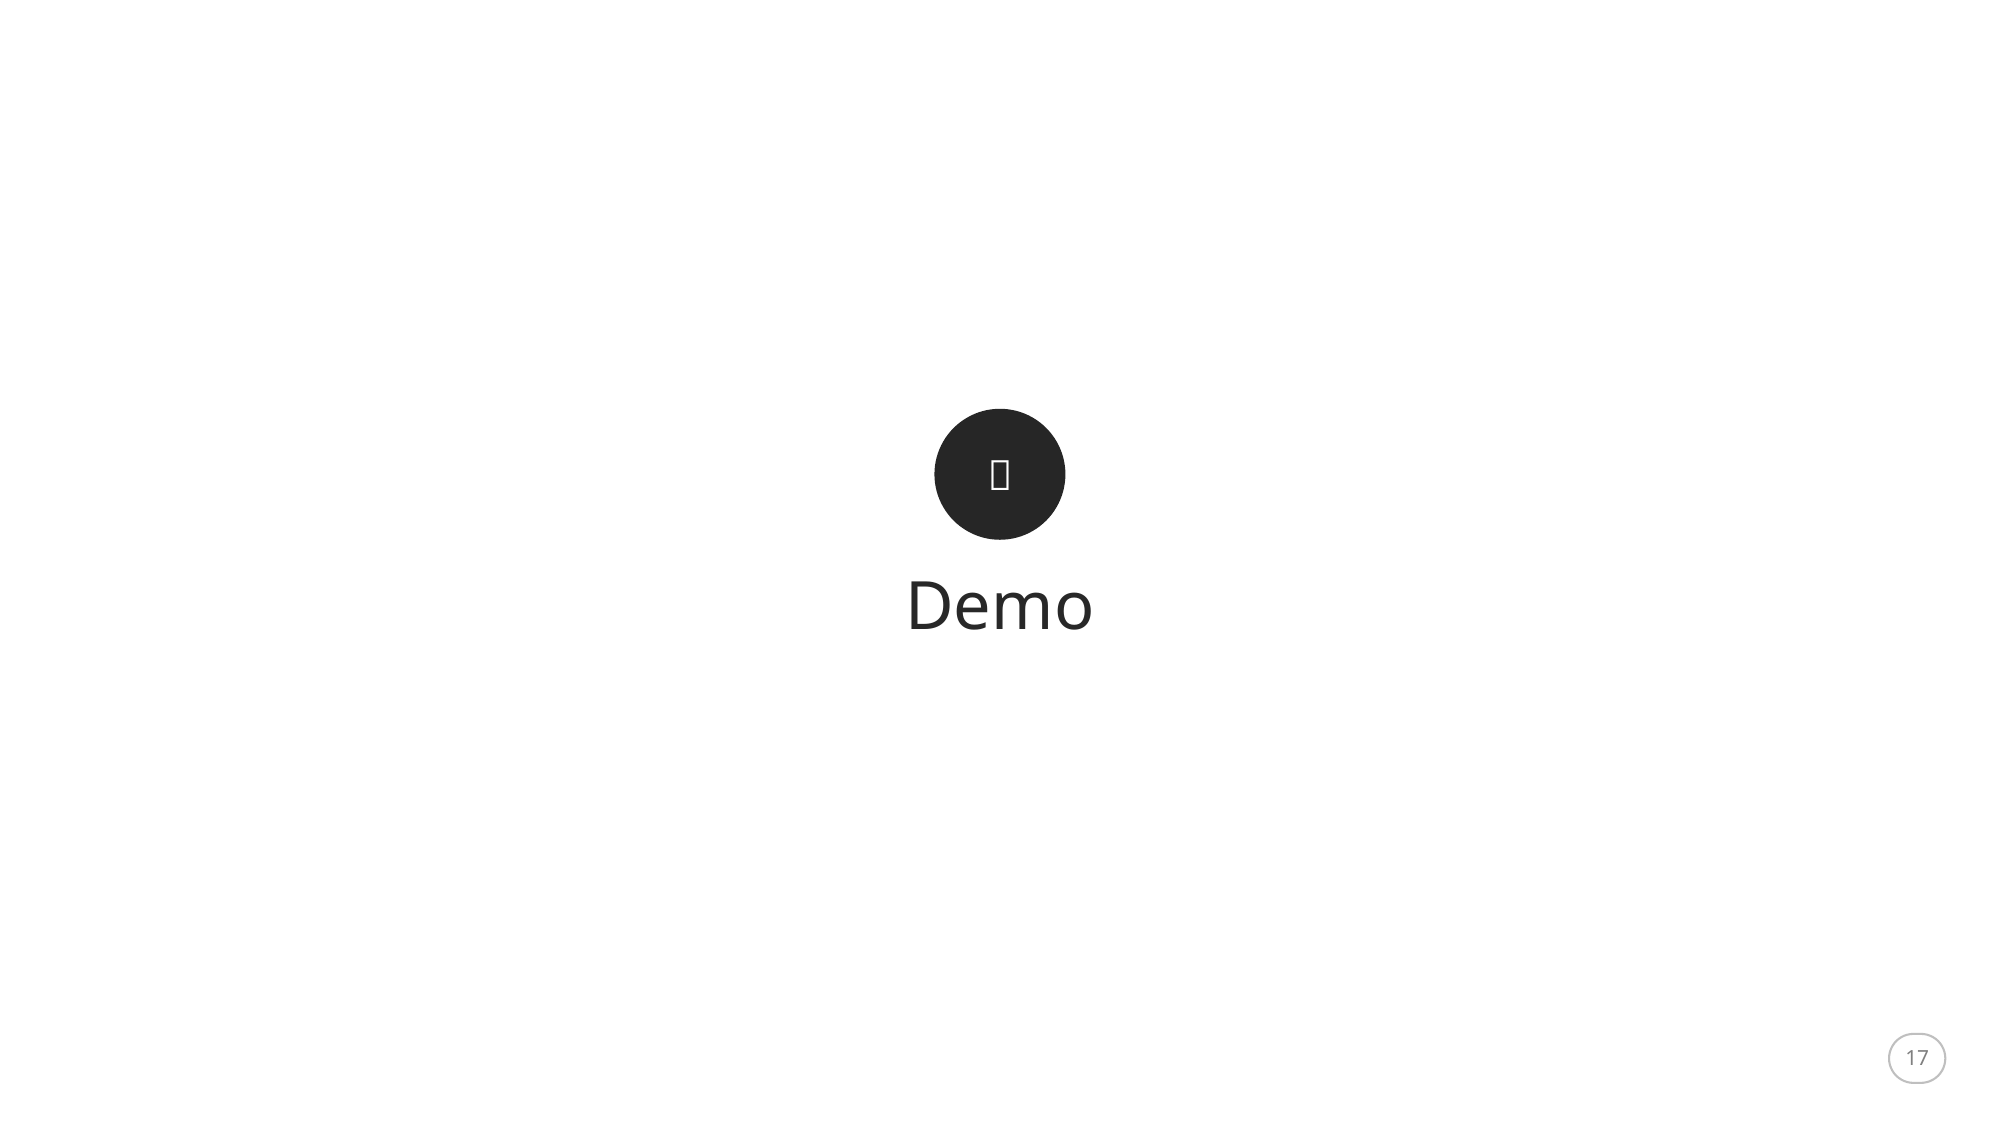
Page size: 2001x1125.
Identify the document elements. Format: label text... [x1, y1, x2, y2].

slide_number 17 [1881, 1026, 1953, 1091]
text_box  [933, 407, 1067, 541]
text_box Demo [609, 572, 1391, 655]
